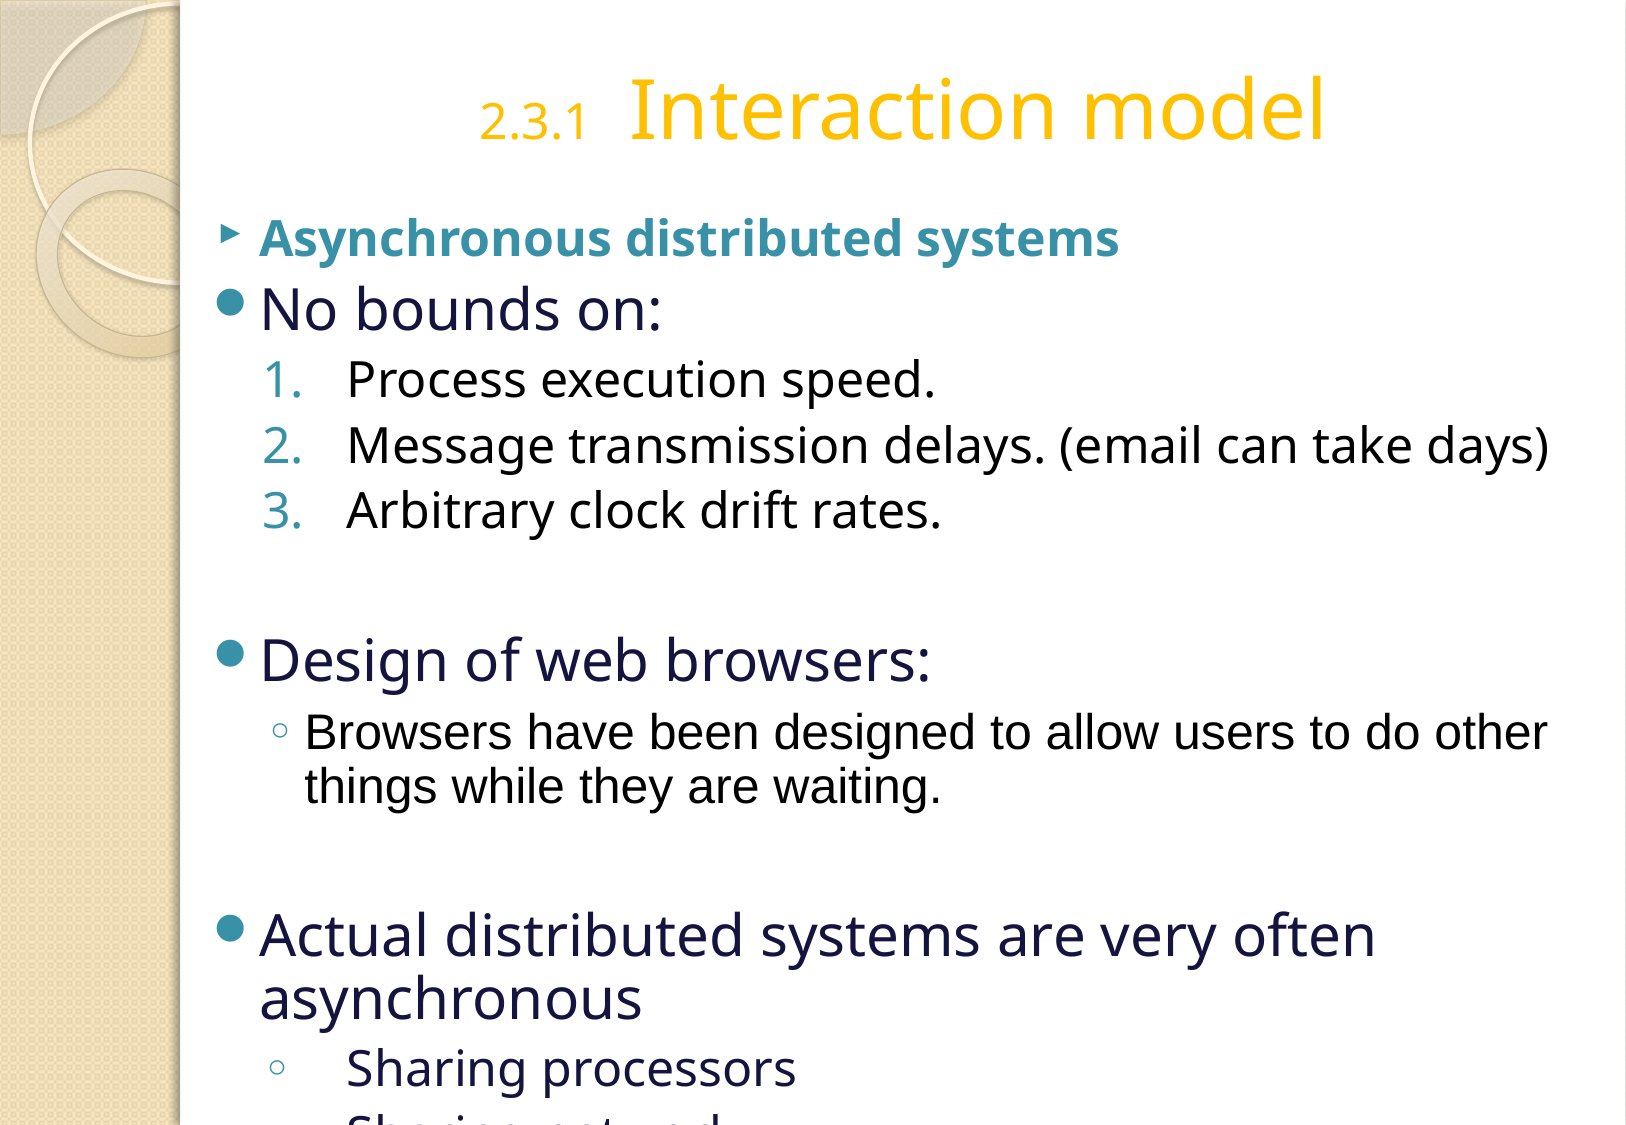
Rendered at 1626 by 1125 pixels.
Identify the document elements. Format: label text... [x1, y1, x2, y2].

text_box 2.3.1 Interaction model [183, 0, 1625, 213]
list Asynchronous distributed systems No bounds on: Process execution speed. Message transmission delays. (email can take days) Arbitrary clock drift rates. Design of web browsers: Browsers have been designed to allow users to do other things while they are waiting. Actual distributed systems are very often asynchronous Sharing processors Sharing network [184, 213, 1625, 1013]
